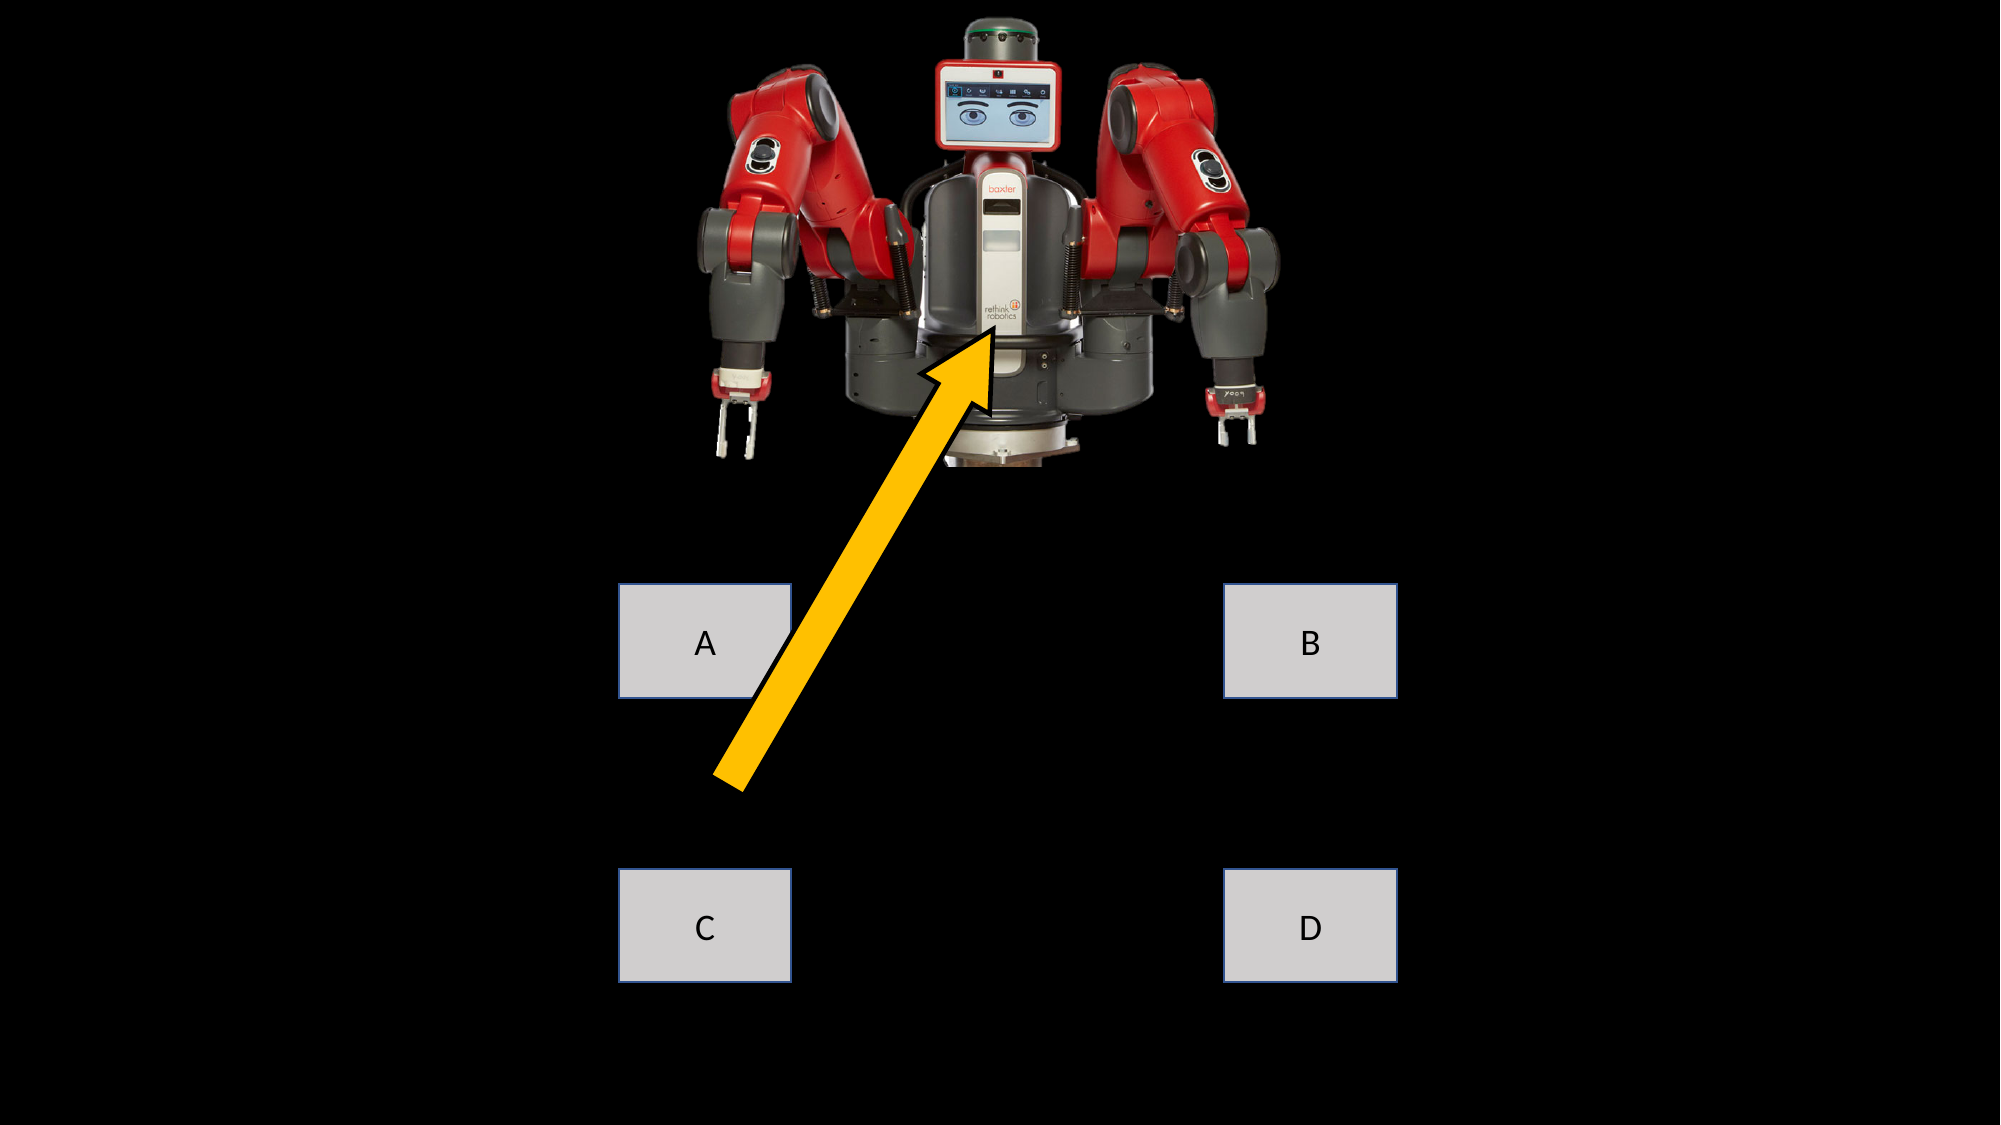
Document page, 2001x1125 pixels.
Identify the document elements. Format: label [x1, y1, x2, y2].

text_box [571, 16, 1429, 983]
